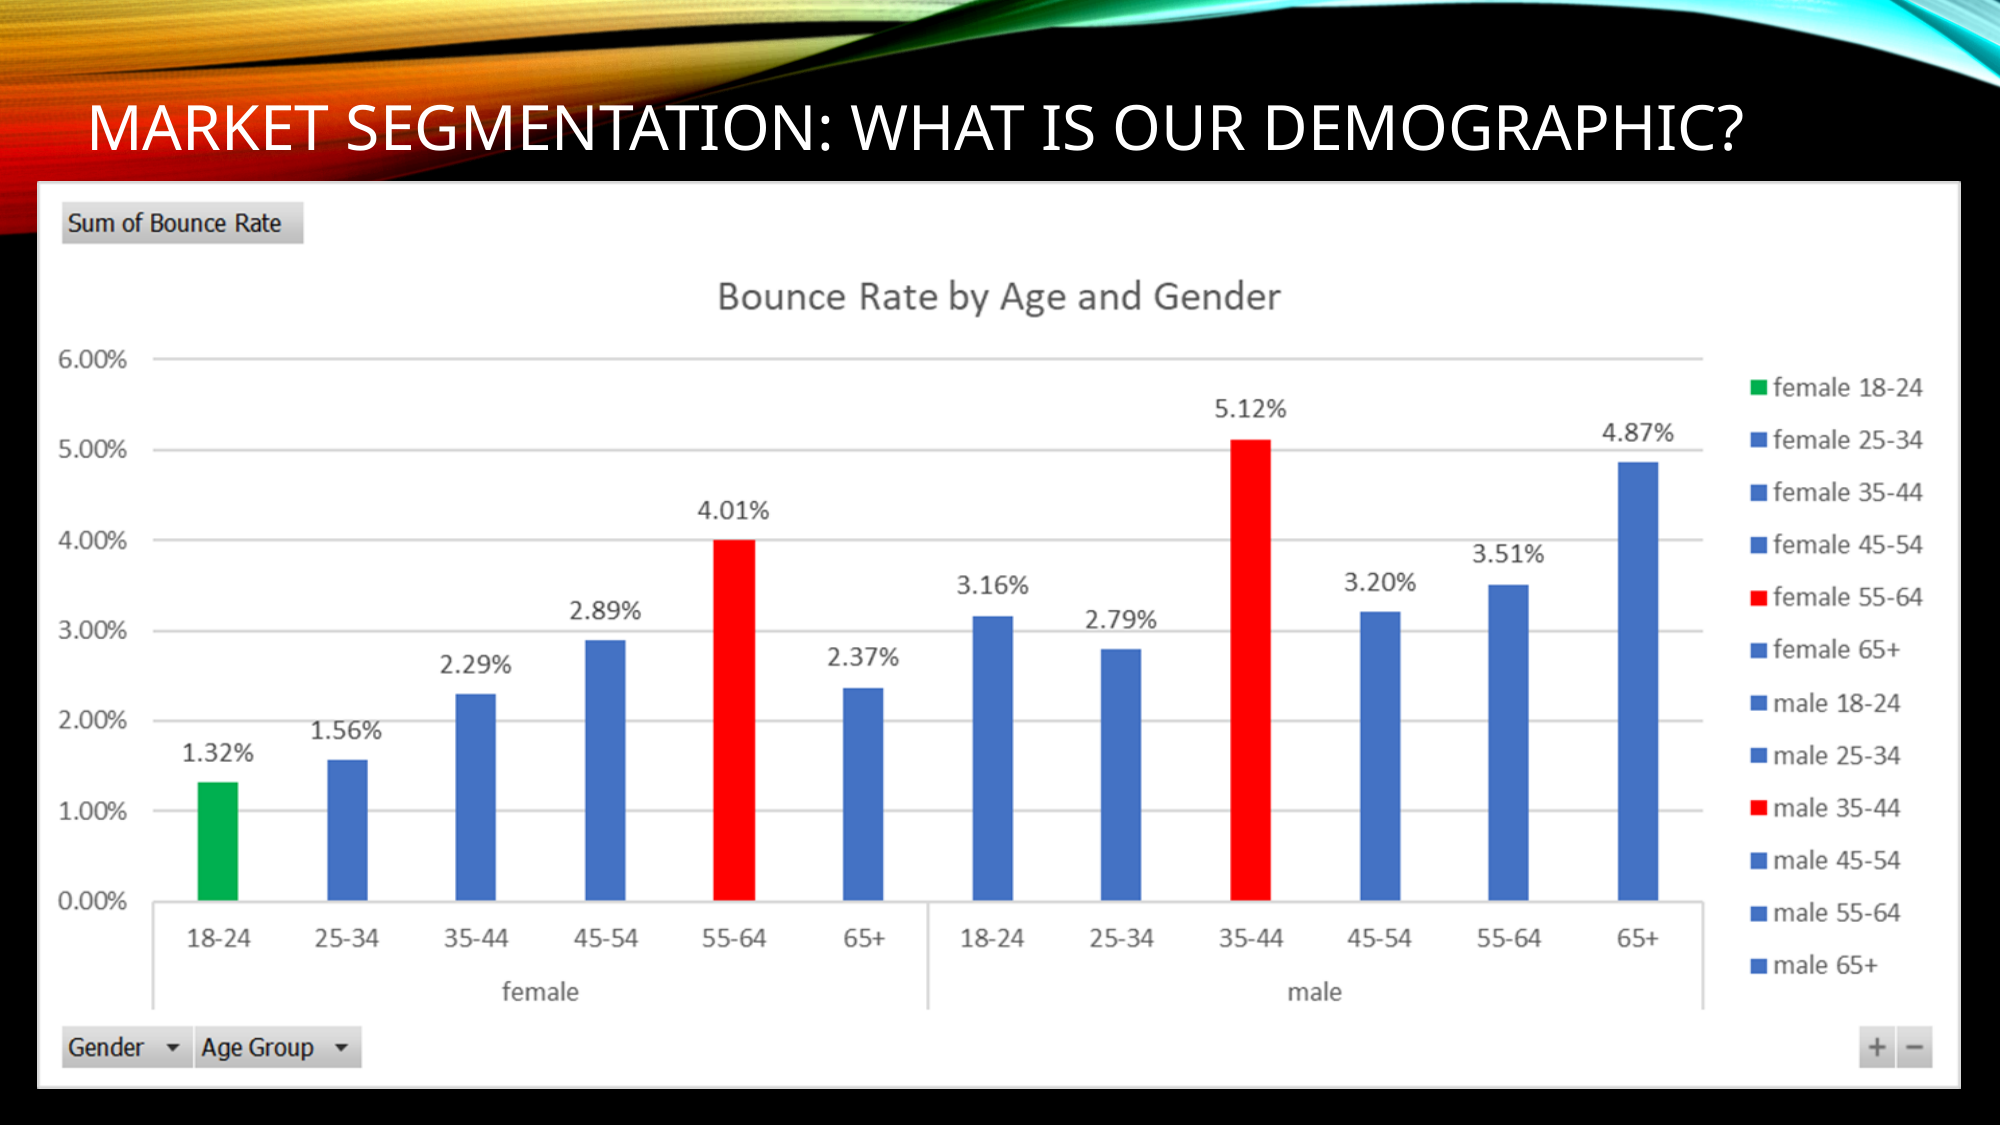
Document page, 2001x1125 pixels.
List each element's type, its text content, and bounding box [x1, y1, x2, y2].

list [36, 181, 1961, 1090]
picture [0, 0, 2000, 237]
title Market Segmentation: What is our demographic? [71, 28, 1888, 181]
